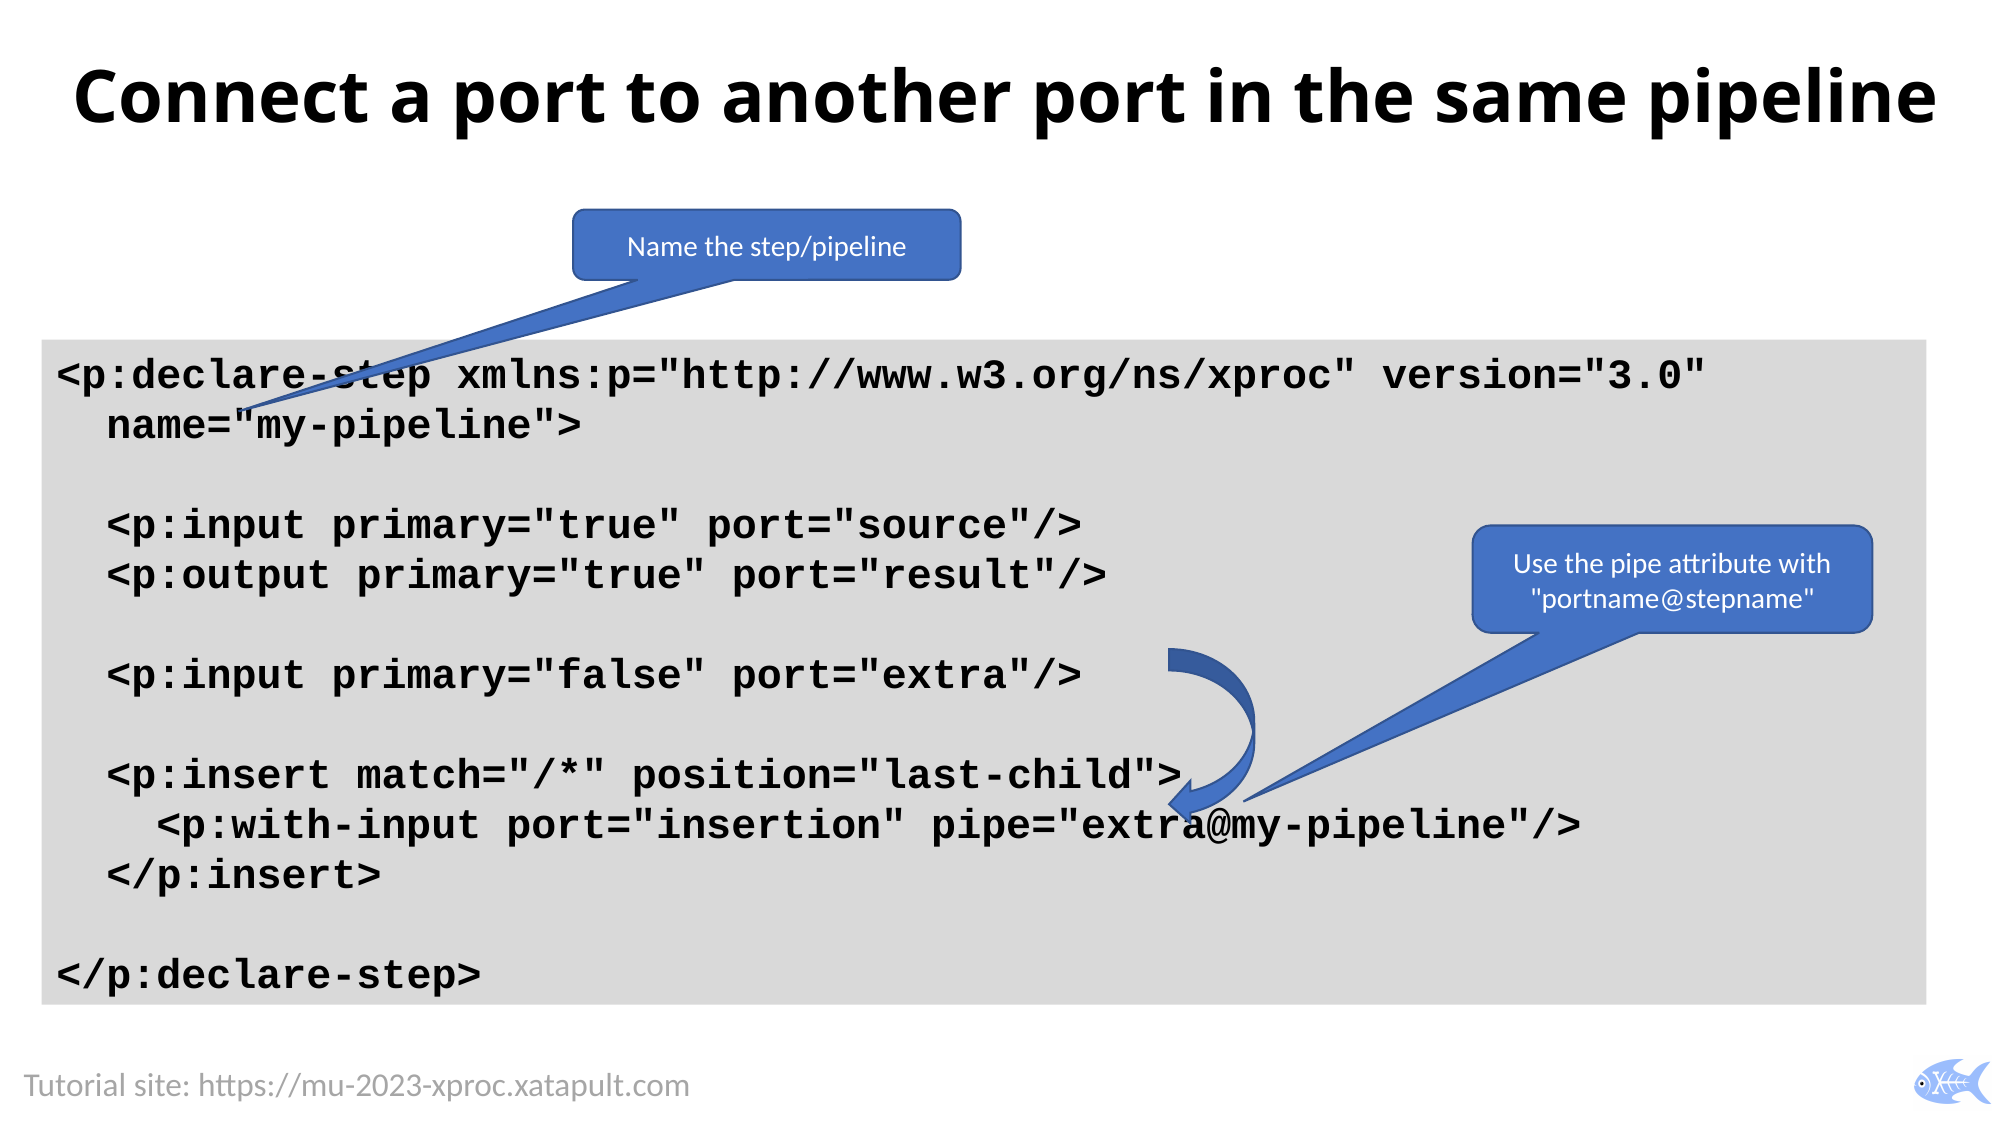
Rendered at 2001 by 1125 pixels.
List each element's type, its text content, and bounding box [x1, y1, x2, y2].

title Connect a port to another port in the same pipeline [57, 28, 1964, 170]
text_box [1167, 648, 1256, 826]
text_box Use the pipe attribute with "portname@stepname" [1242, 524, 1874, 803]
text_box Name the step/pipeline [238, 208, 962, 413]
picture [1913, 1055, 1992, 1111]
text_box <p:declare-step xmlns:p="http://www.w3.org/ns/xproc" version="3.0" name="my-pipeline"> <p:input primary="true" port="source"/> <p:output primary="true" port="result"/> <p:input primary="false" port="extra"/> <p:insert match="/*" position="last-child"> <p:with-input port="insertion" pipe="extra@my-pipeline"/> </p:insert> </p:declare-step> [41, 339, 1927, 1005]
